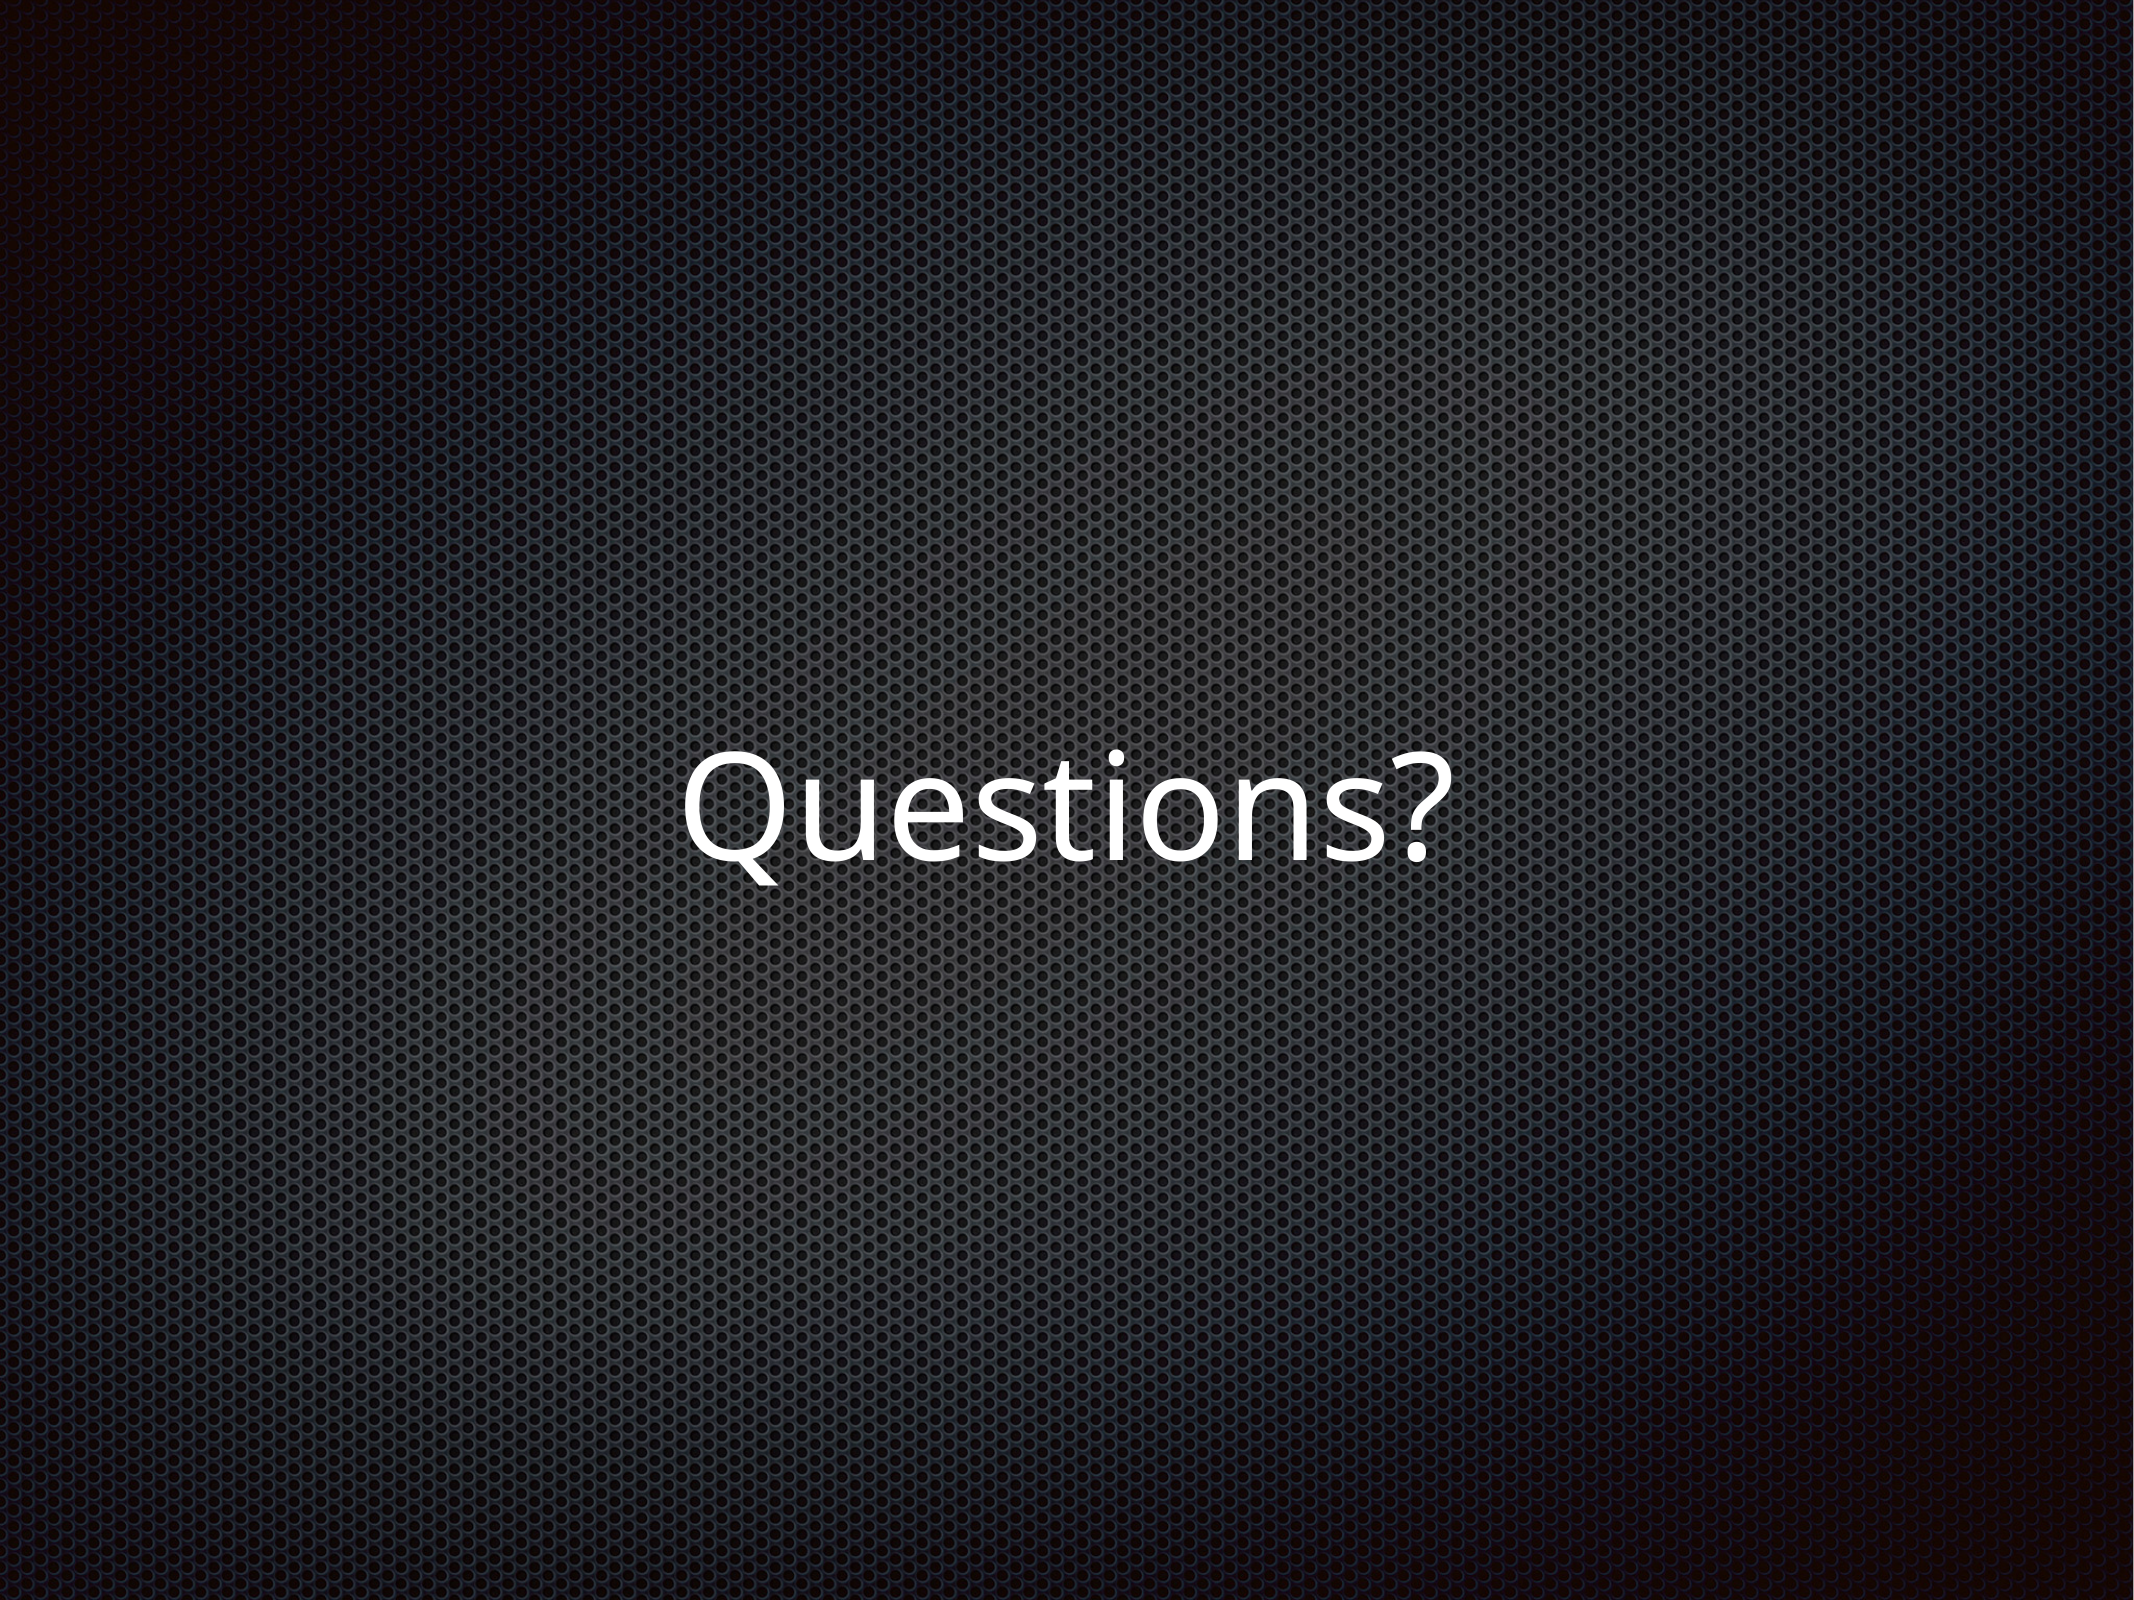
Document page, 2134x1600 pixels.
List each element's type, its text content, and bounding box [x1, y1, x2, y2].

picture [0, 0, 2134, 1600]
title Questions? [128, 599, 2005, 1001]
